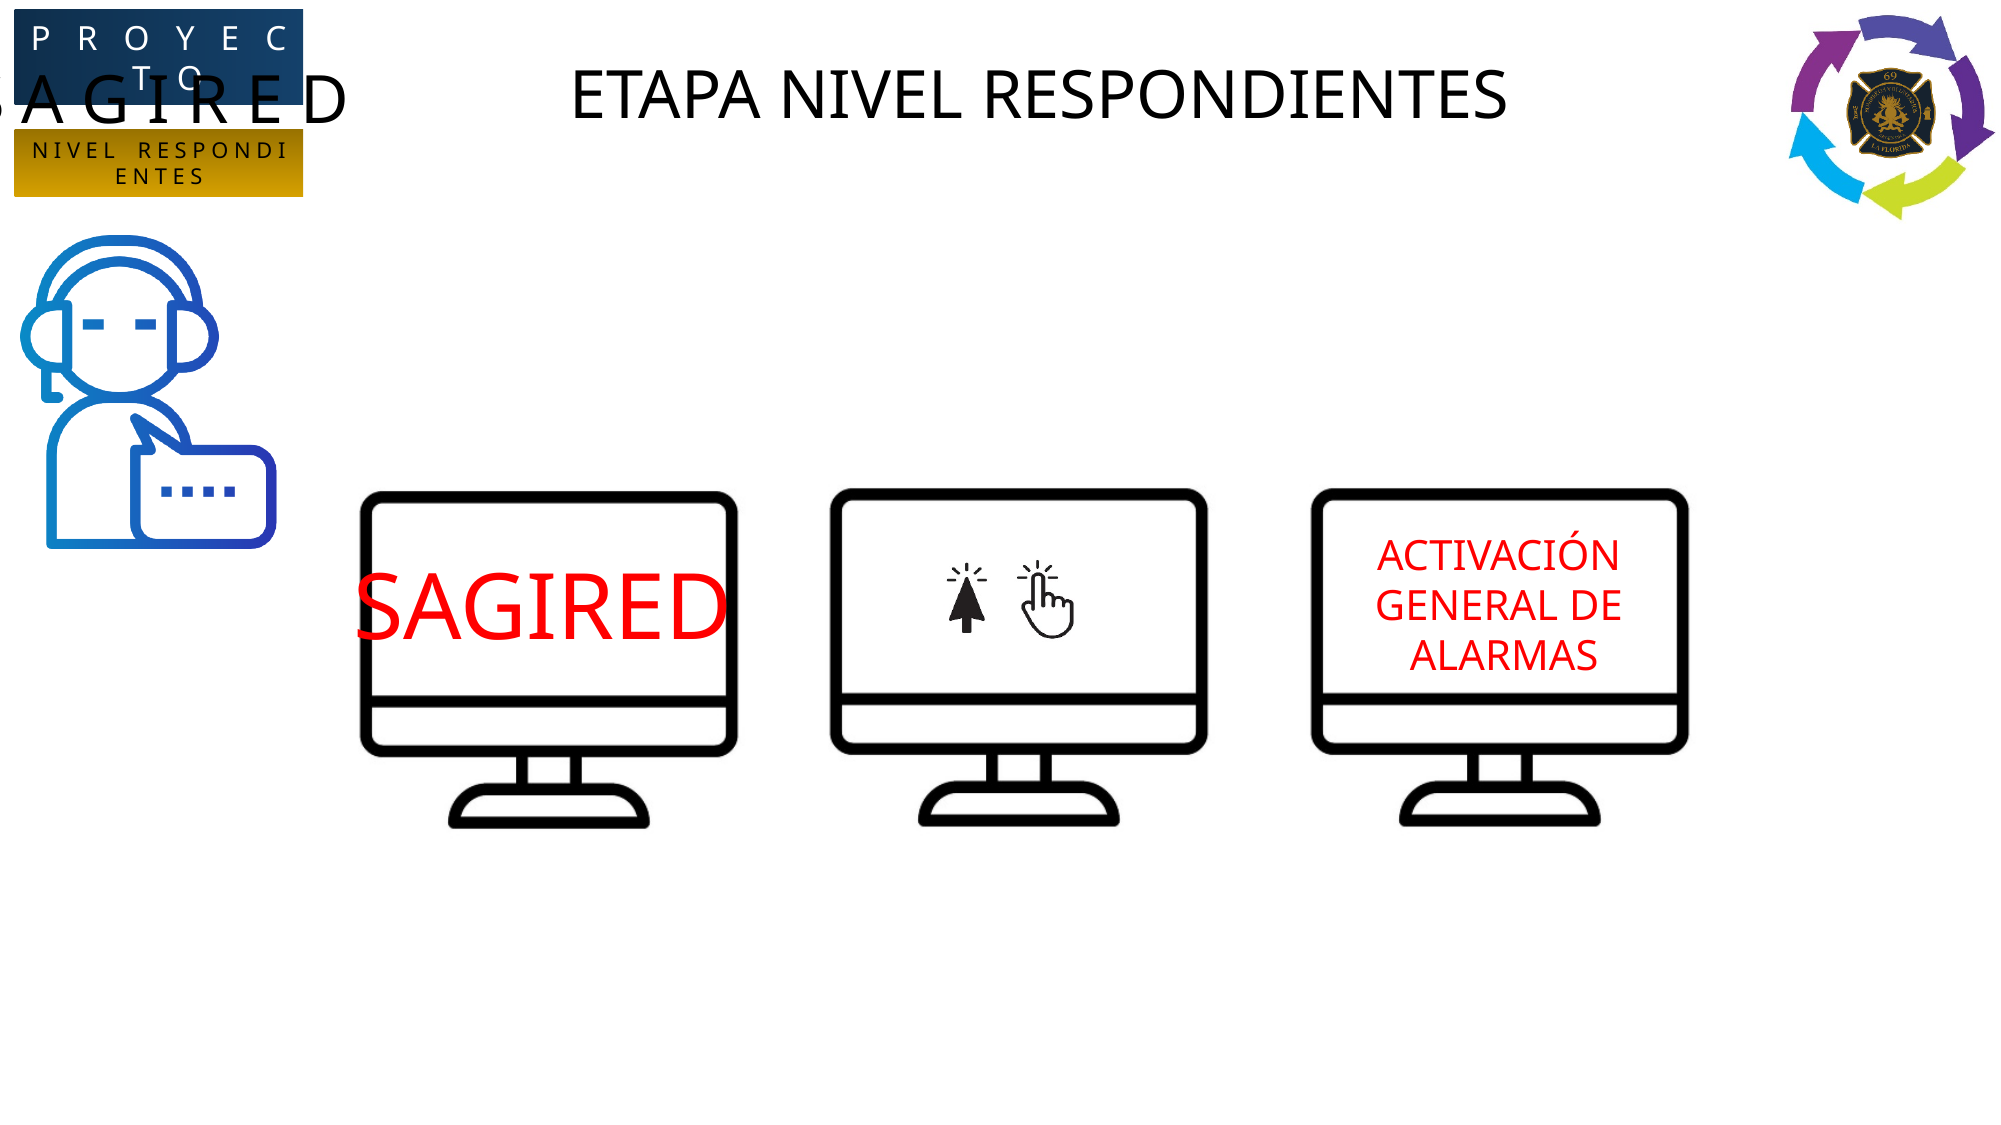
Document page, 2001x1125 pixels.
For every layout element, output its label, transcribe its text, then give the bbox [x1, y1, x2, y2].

text_box S A G I R E D [0, 49, 487, 145]
text_box P R O Y E C T O [14, 9, 304, 49]
text_box ETAPA NIVEL RESPONDIENTES [430, 44, 1649, 140]
picture [0, 235, 1746, 906]
text_box N I V E L R E S P O N D I E N T E S [14, 145, 304, 197]
picture [1775, 0, 2000, 224]
